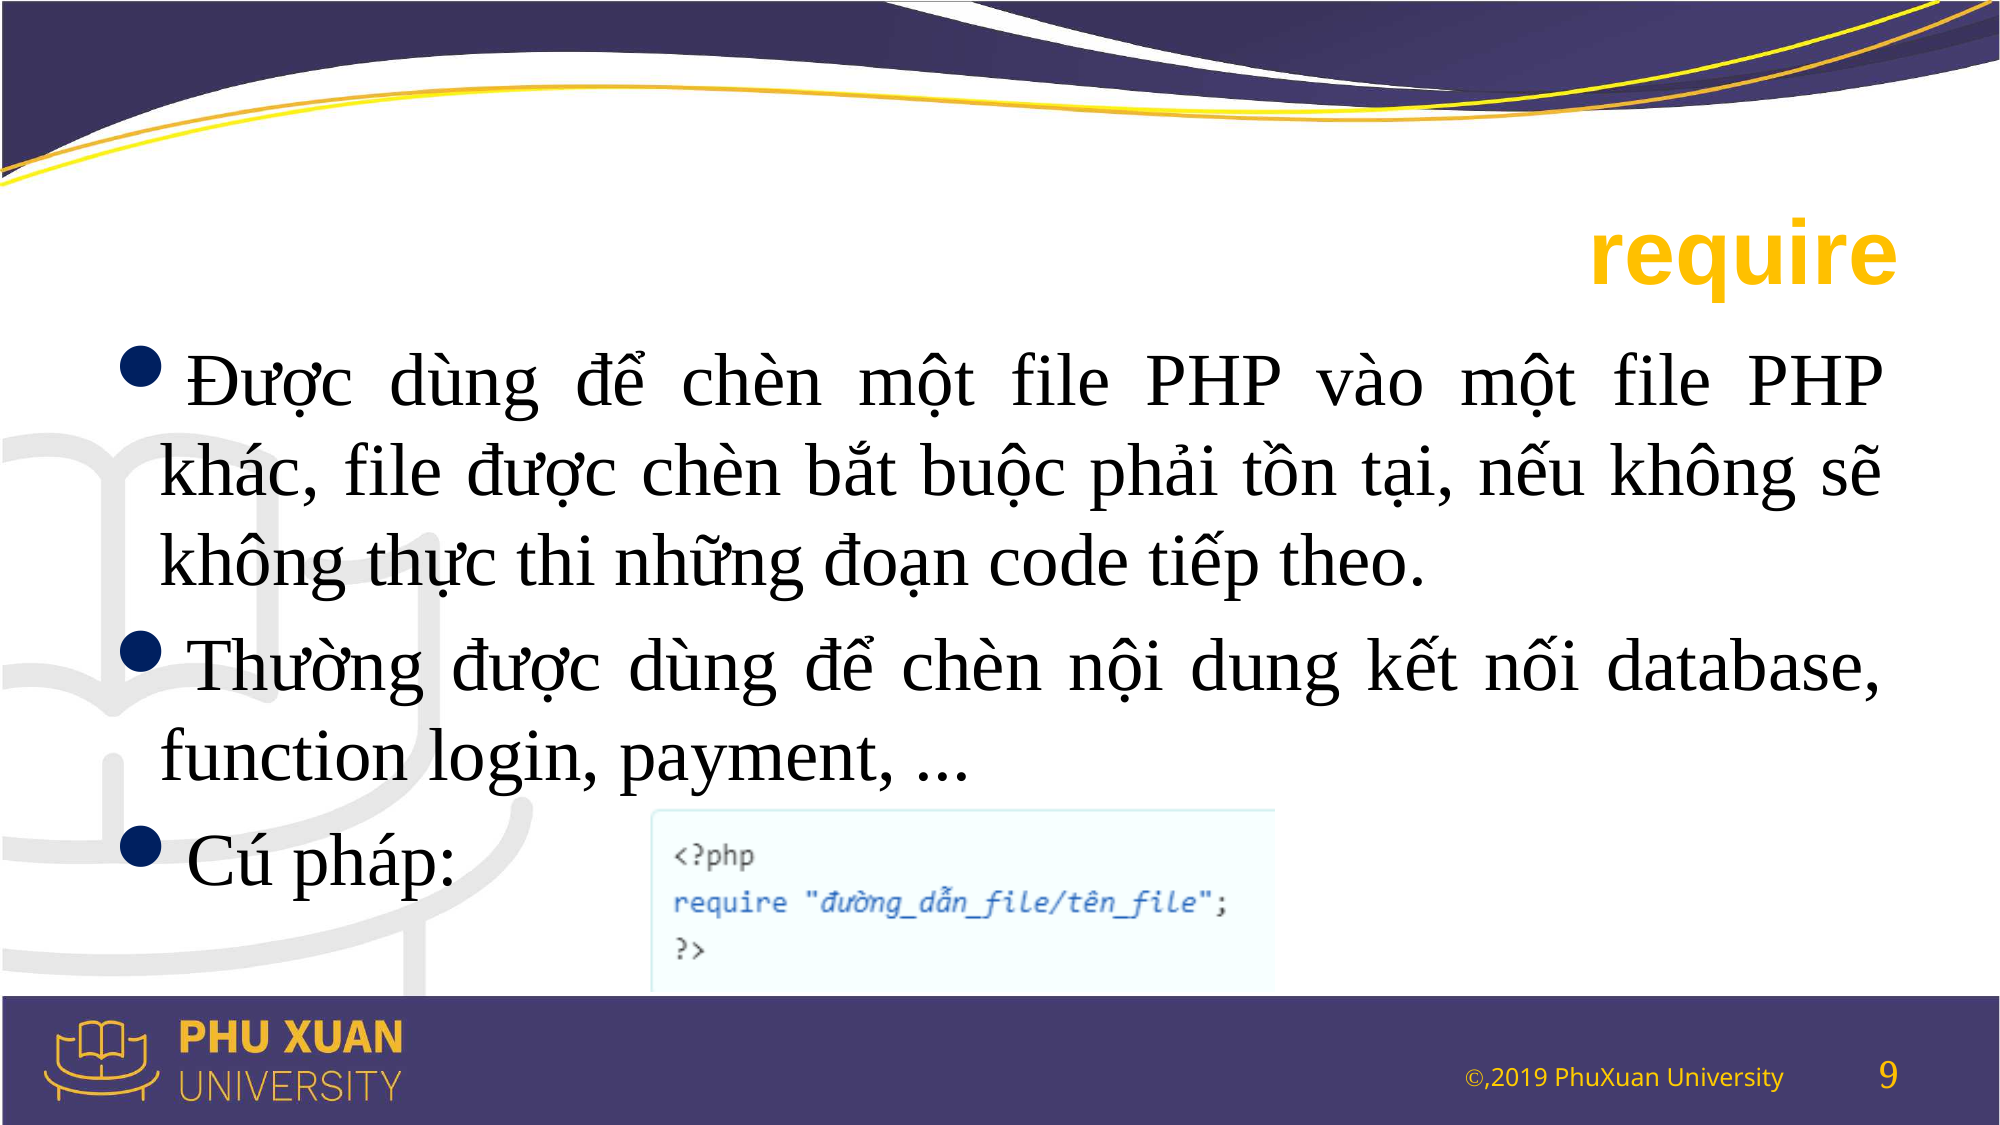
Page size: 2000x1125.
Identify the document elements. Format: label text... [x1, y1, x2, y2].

list Được dùng để chèn một file PHP vào một file PHP khác, file được chèn bắt buộc phải tồn tại, nếu không sẽ không thực thi những đoạn code tiếp theo. Thường được dùng để chèn nội dung kết nối database, function login, payment, ... Cú pháp: [99, 322, 1900, 1043]
picture [0, 0, 2000, 1125]
title require [99, 115, 1900, 304]
slide_number 9 [1732, 1042, 1900, 1103]
